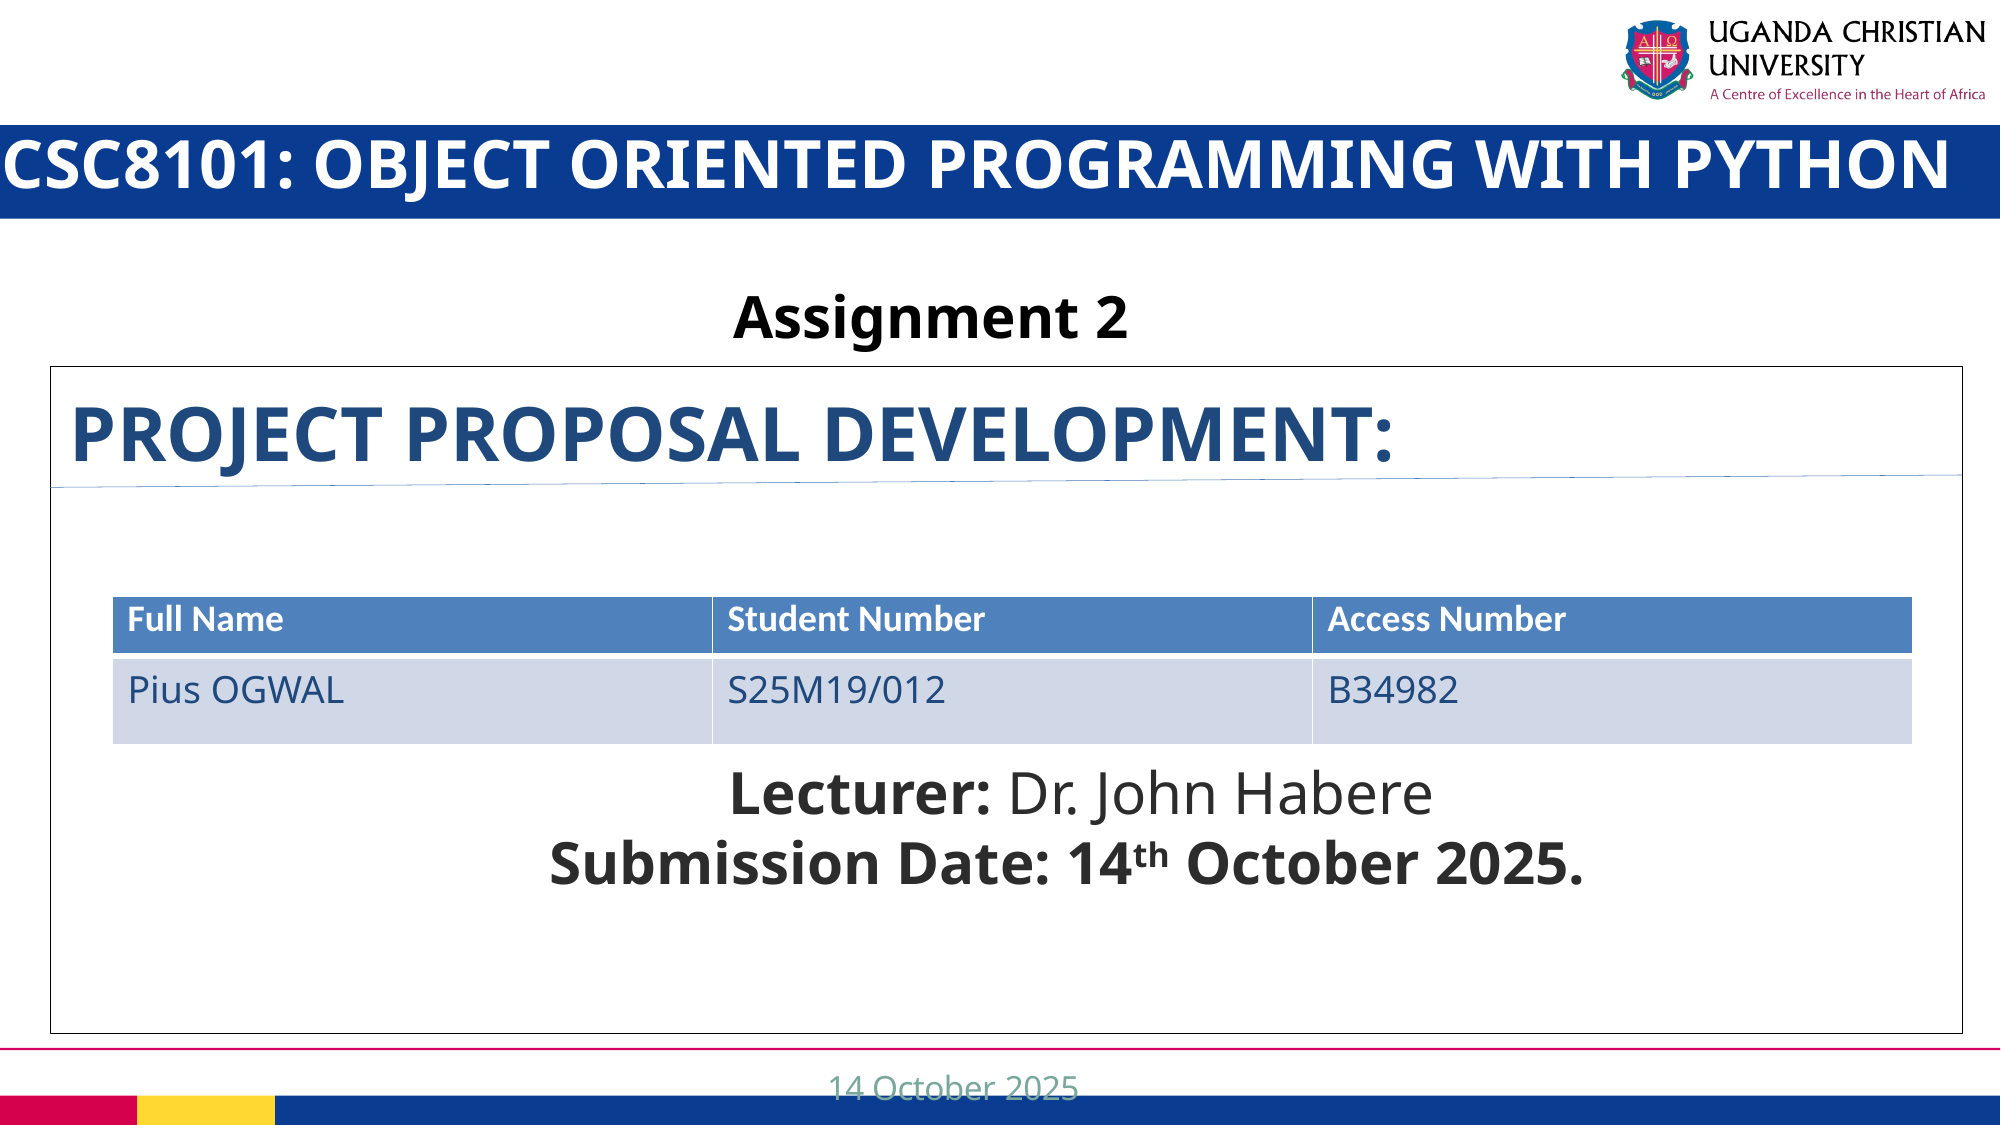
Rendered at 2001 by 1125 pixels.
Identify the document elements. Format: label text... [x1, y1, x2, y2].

text_box 14 October 2025 [825, 1065, 1086, 1107]
text_box PROJECT PROPOSAL DEVELOPMENT: Lecturer: Dr. John Habere Submission Date: 14th October 2025. [50, 499, 1963, 1034]
table_header Access Number [1313, 597, 1912, 653]
table_header Full Name [113, 597, 712, 653]
table_cell Pius OGWAL [113, 659, 712, 744]
table_header Student Number [713, 597, 1312, 653]
text_box PROJECT PROPOSAL DEVELOPMENT: Lecturer: Dr. John Habere Submission Date: 14th October 2025. [50, 366, 1963, 474]
title CSC8101: OBJECT ORIENTED PROGRAMMING WITH PYTHON [0, 119, 2000, 310]
table_cell S25M19/012 [713, 659, 1312, 744]
table_cell B34982 [1313, 659, 1912, 744]
picture [1621, 20, 1985, 100]
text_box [49, 474, 1963, 488]
text_box Assignment 2 [699, 278, 1163, 366]
